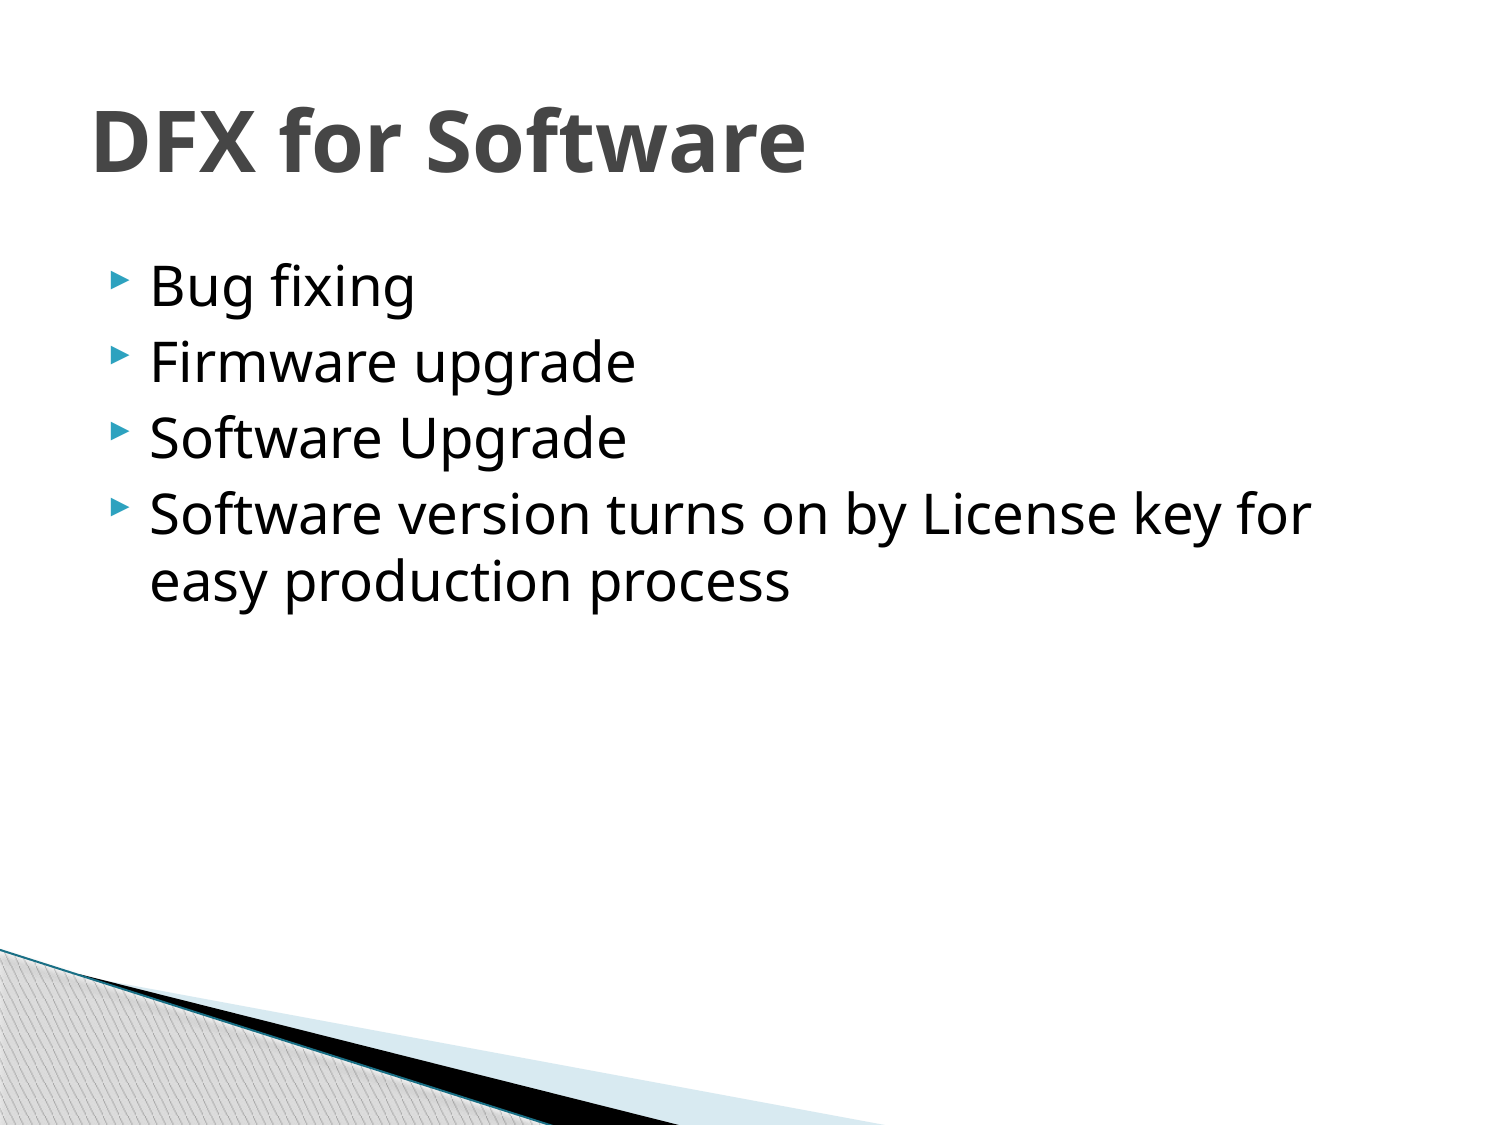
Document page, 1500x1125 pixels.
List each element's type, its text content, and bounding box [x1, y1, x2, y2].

list Bug fixing Firmware upgrade Software Upgrade Software version turns on by License key for easy production process [75, 243, 1425, 986]
title DFX for Software [75, 45, 1425, 233]
